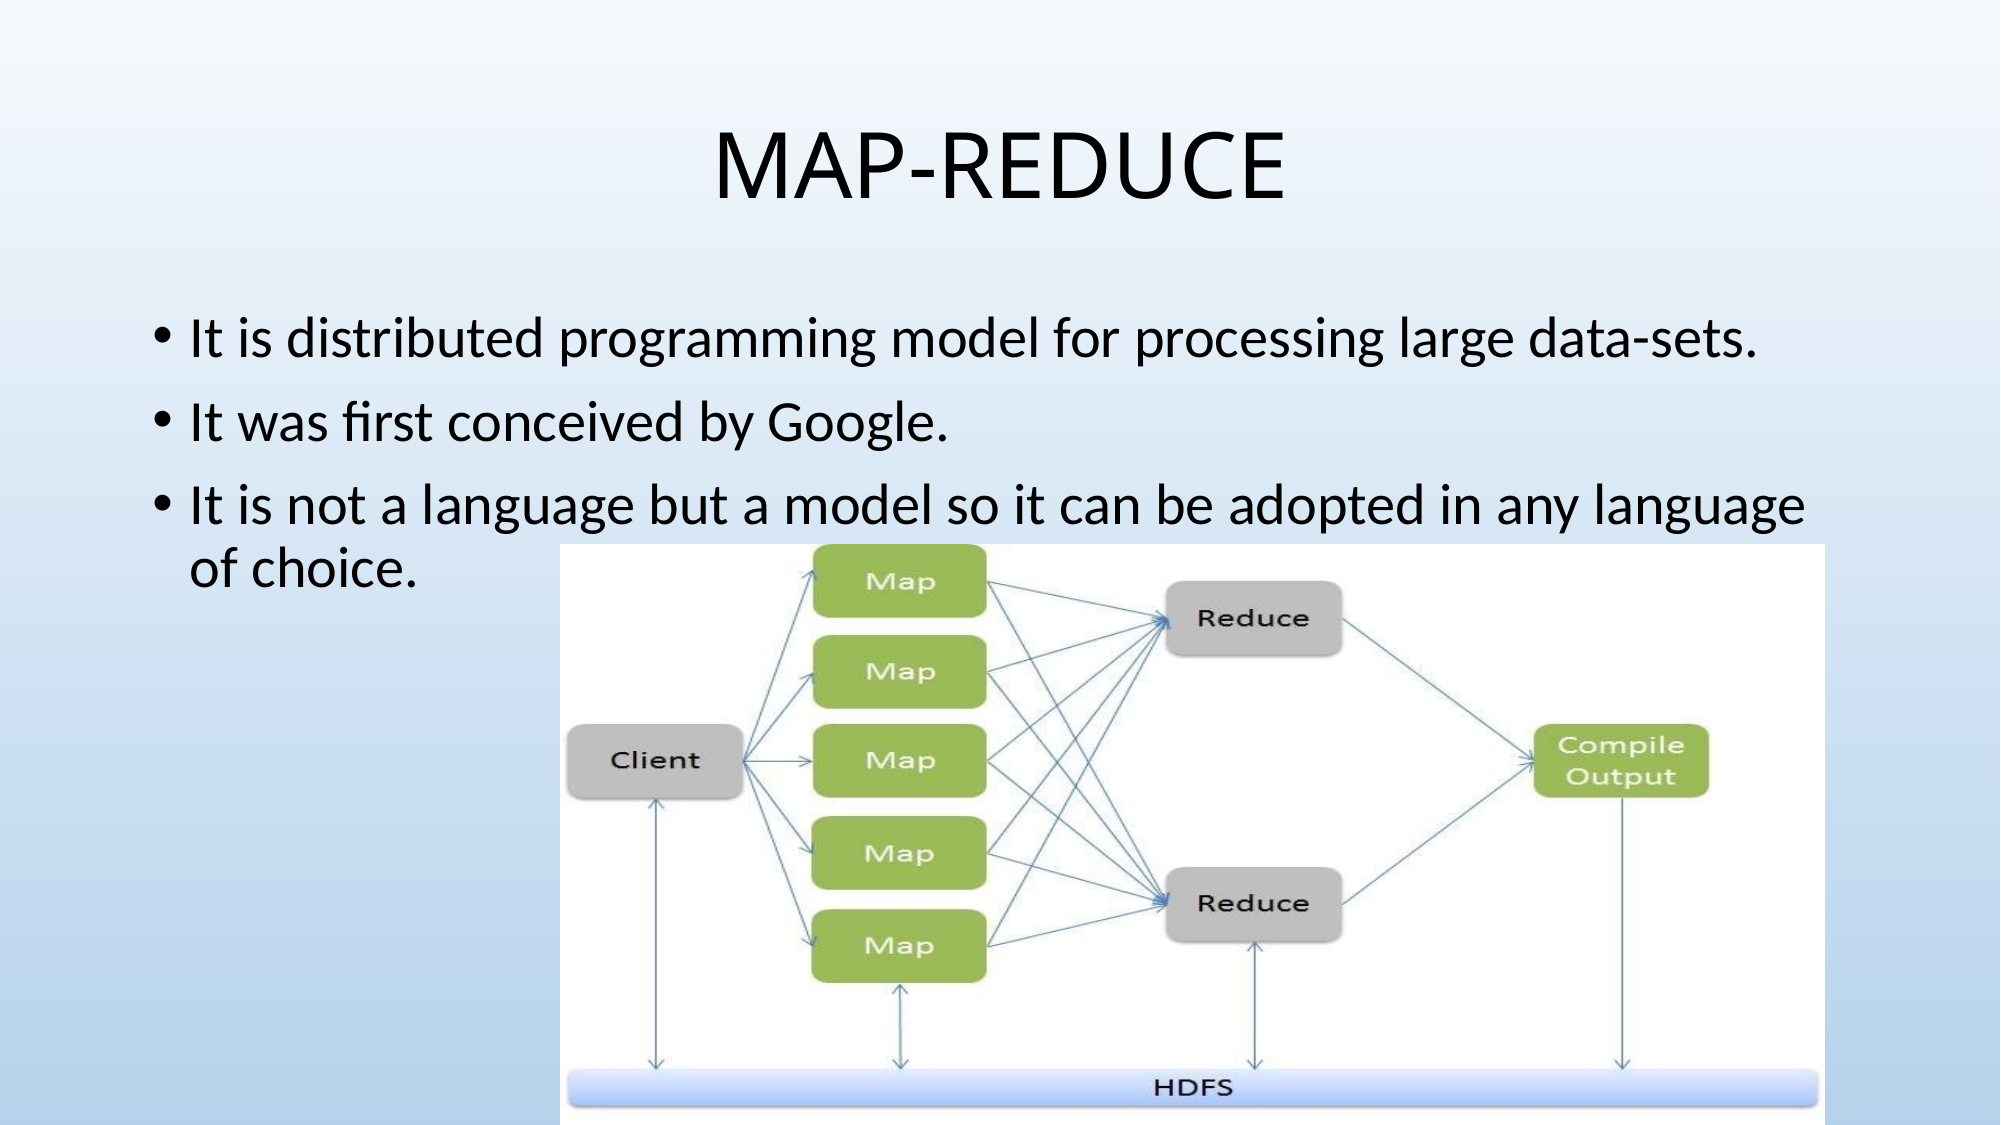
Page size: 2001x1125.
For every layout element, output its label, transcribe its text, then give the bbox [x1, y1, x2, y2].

list It is distributed programming model for processing large data-sets. It was first conceived by Google. It is not a language but a model so it can be adopted in any language of choice. [137, 299, 1863, 1014]
picture [560, 544, 1825, 1125]
title MAP-REDUCE [137, 59, 1863, 278]
